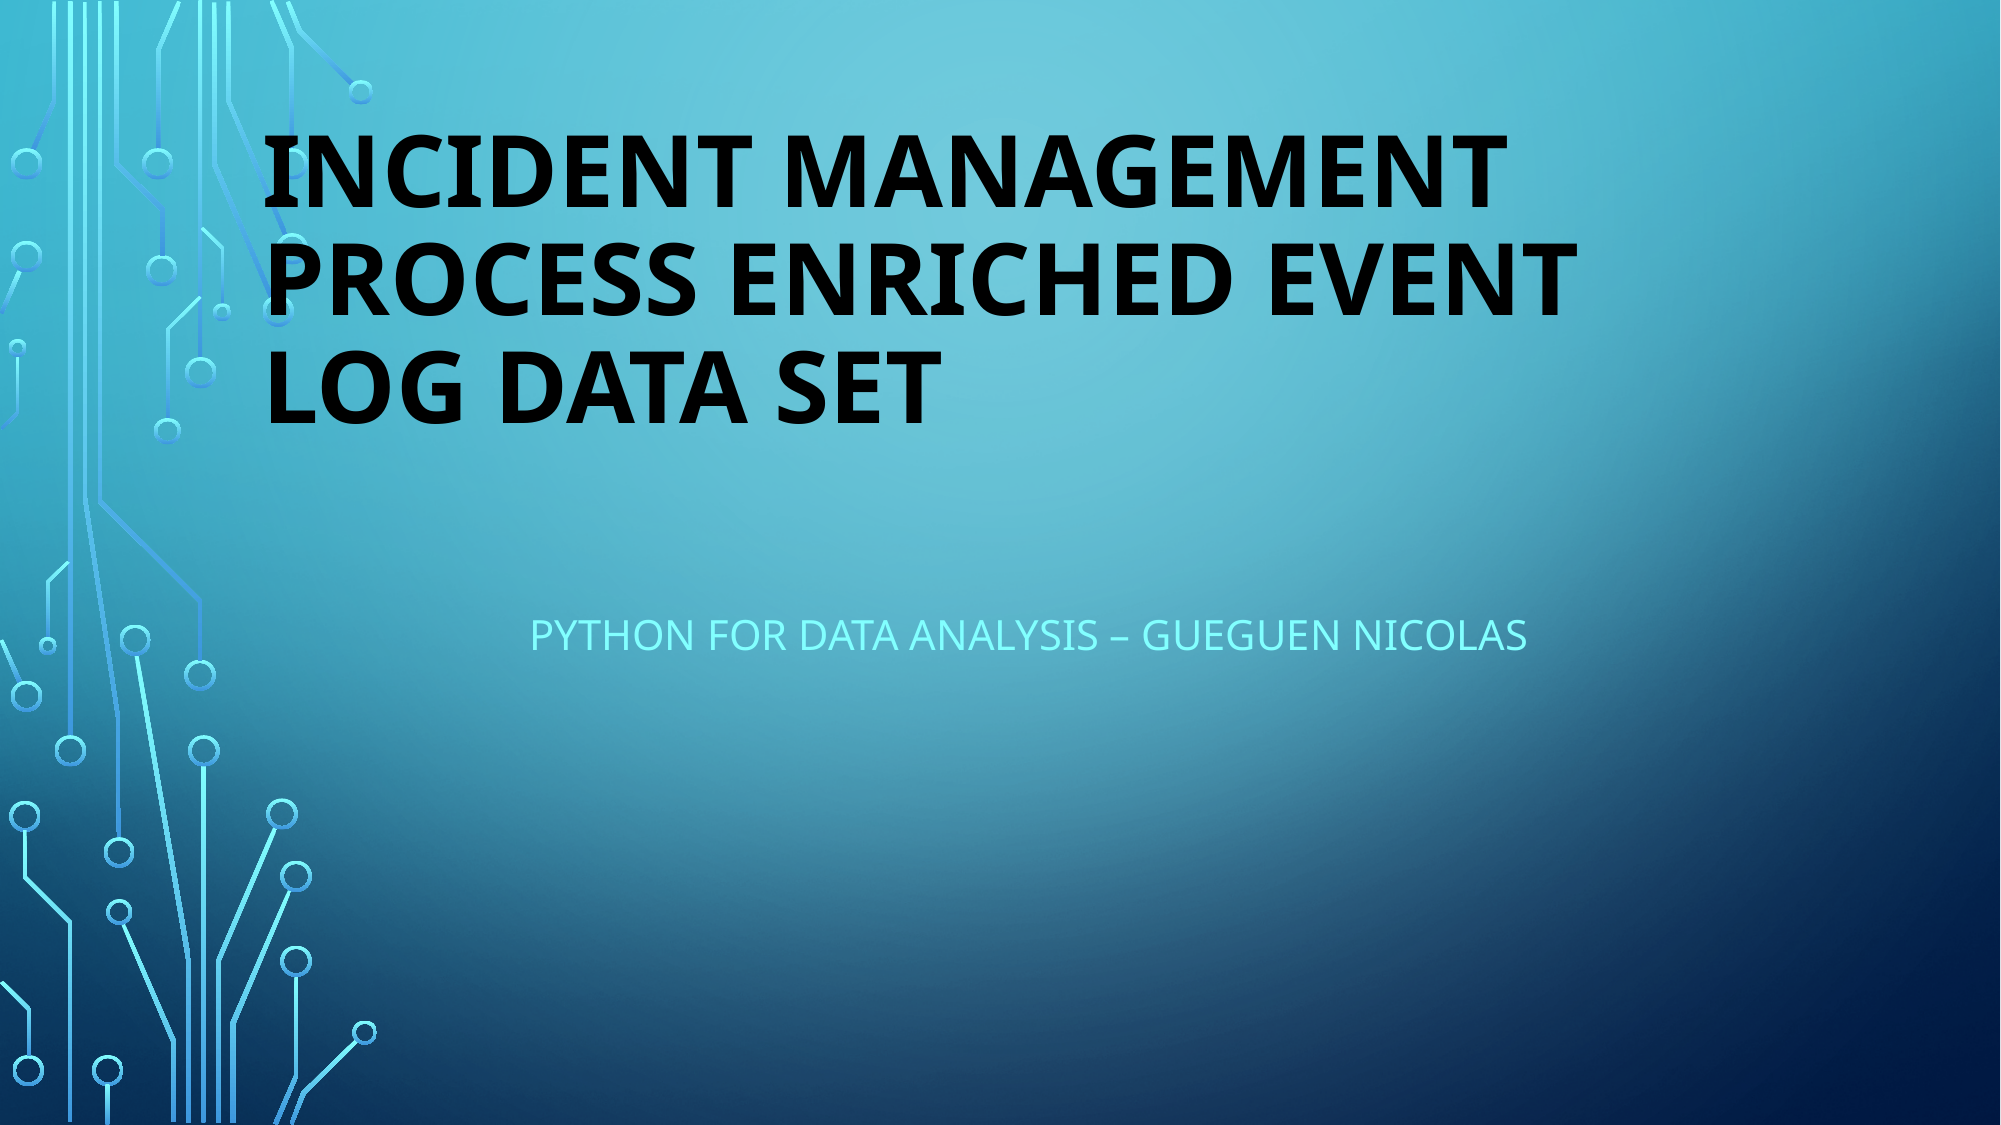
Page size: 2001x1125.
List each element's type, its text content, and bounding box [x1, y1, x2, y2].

title Incident management process enriched event log Data Set [247, 151, 1826, 453]
subtitle Python for data analysis – gueguen Nicolas [307, 590, 1750, 863]
